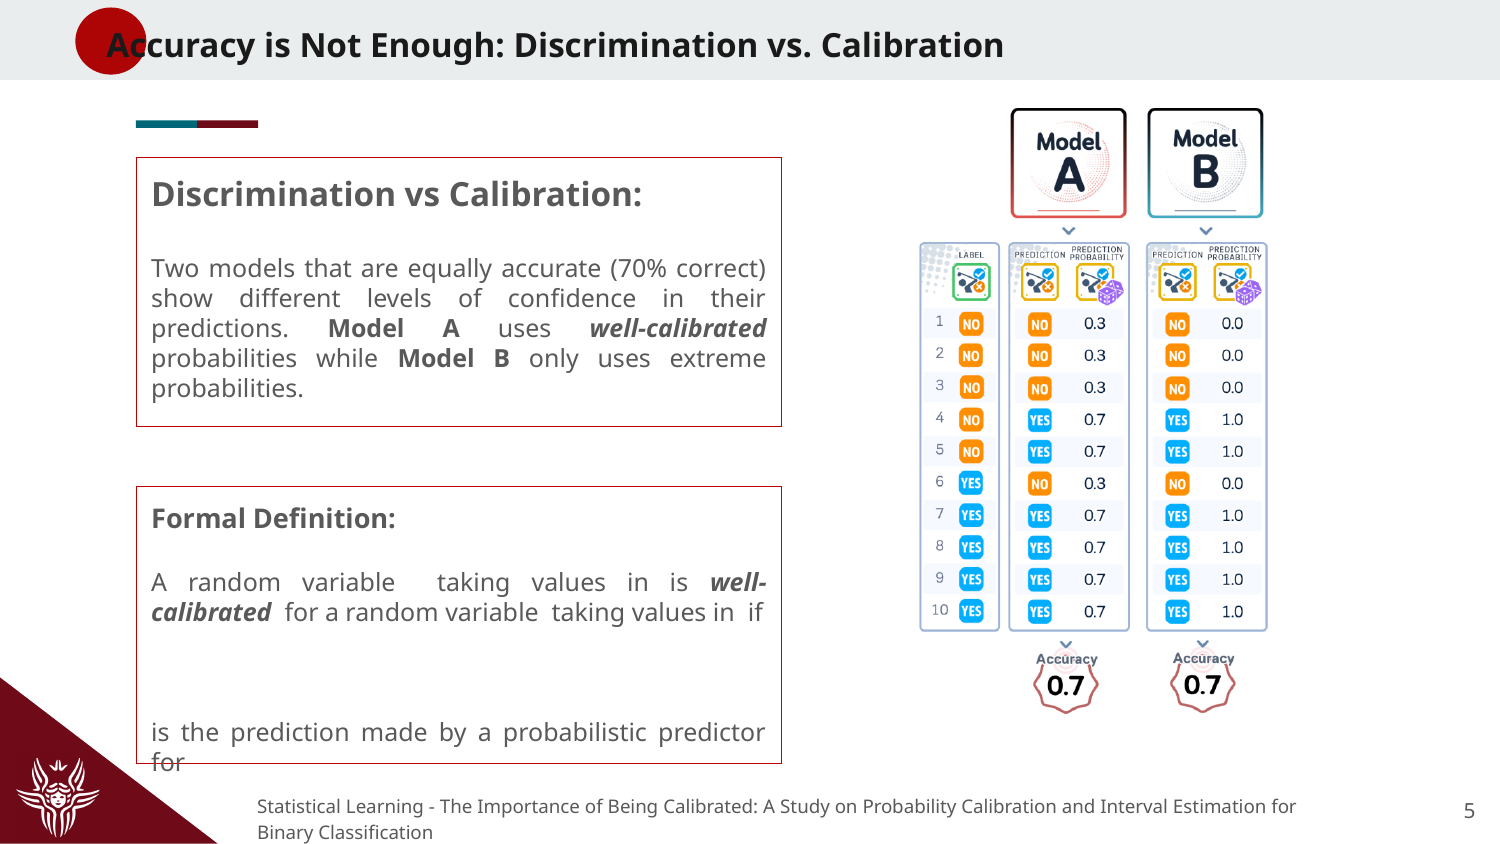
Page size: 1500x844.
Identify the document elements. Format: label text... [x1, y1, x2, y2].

picture [847, 97, 1318, 717]
subtitle Statistical Learning - The Importance of Being Calibrated: A Study on Probability Calibration and Interval Estimation for Binary Classification [242, 776, 1369, 832]
picture [16, 758, 100, 839]
text_box Accuracy is Not Enough: Discrimination vs. Calibration [91, 9, 1353, 98]
text_box [75, 13, 91, 69]
text_box Discrimination vs Calibration: Two models that are equally accurate (70% correct) show different levels of confidence in their predictions. Model A uses well-calibrated probabilities while Model B only uses extreme probabilities. [136, 157, 782, 427]
slide_number 5 [1400, 779, 1491, 844]
